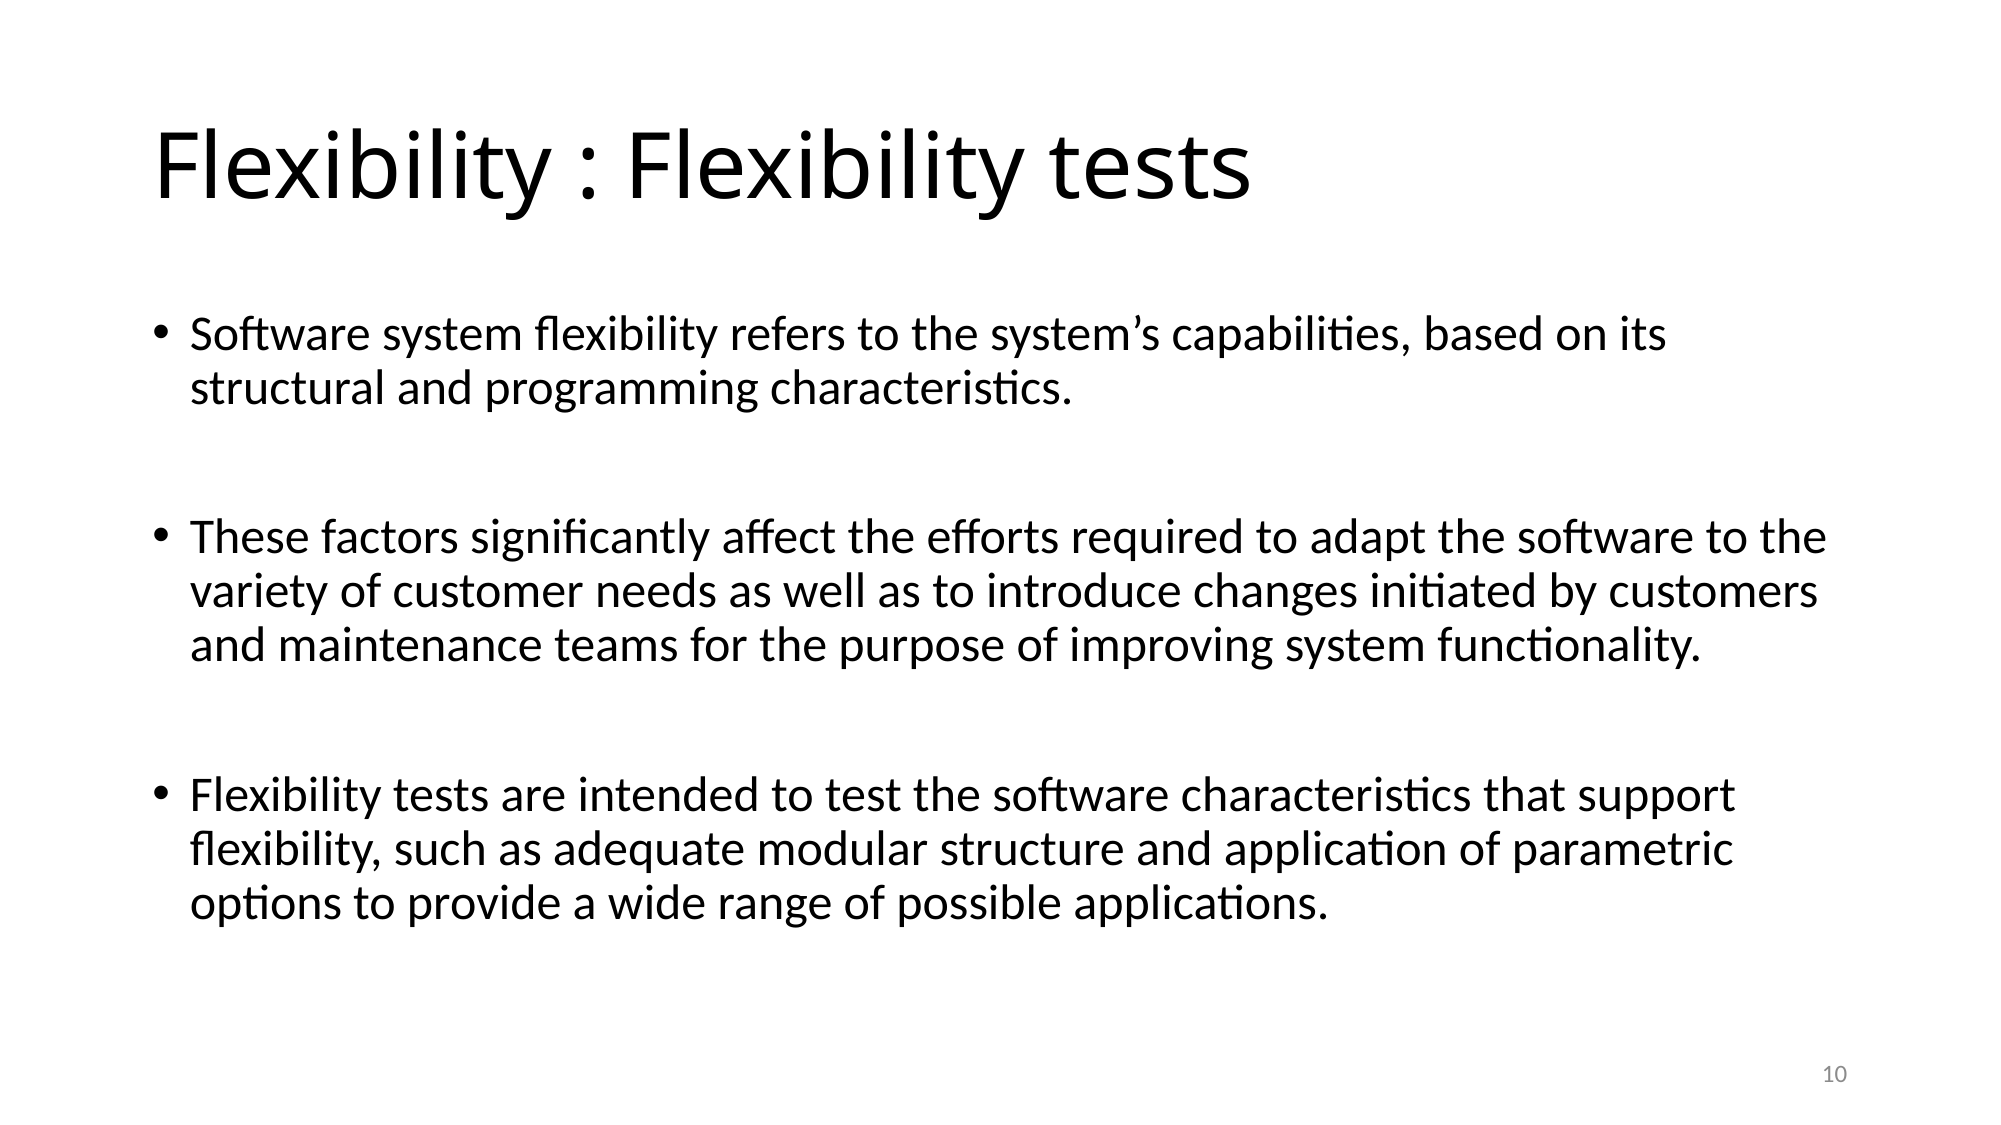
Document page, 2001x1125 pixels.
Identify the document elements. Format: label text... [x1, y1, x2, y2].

list Software system flexibility refers to the system’s capabilities, based on its structural and programming characteristics. These factors significantly affect the efforts required to adapt the software to the variety of customer needs as well as to introduce changes initiated by customers and maintenance teams for the purpose of improving system functionality. Flexibility tests are intended to test the software characteristics that support flexibility, such as adequate modular structure and application of parametric options to provide a wide range of possible applications. [137, 299, 1863, 1014]
slide_number 10 [1412, 1042, 1863, 1103]
title Flexibility : Flexibility tests [137, 59, 1863, 278]
